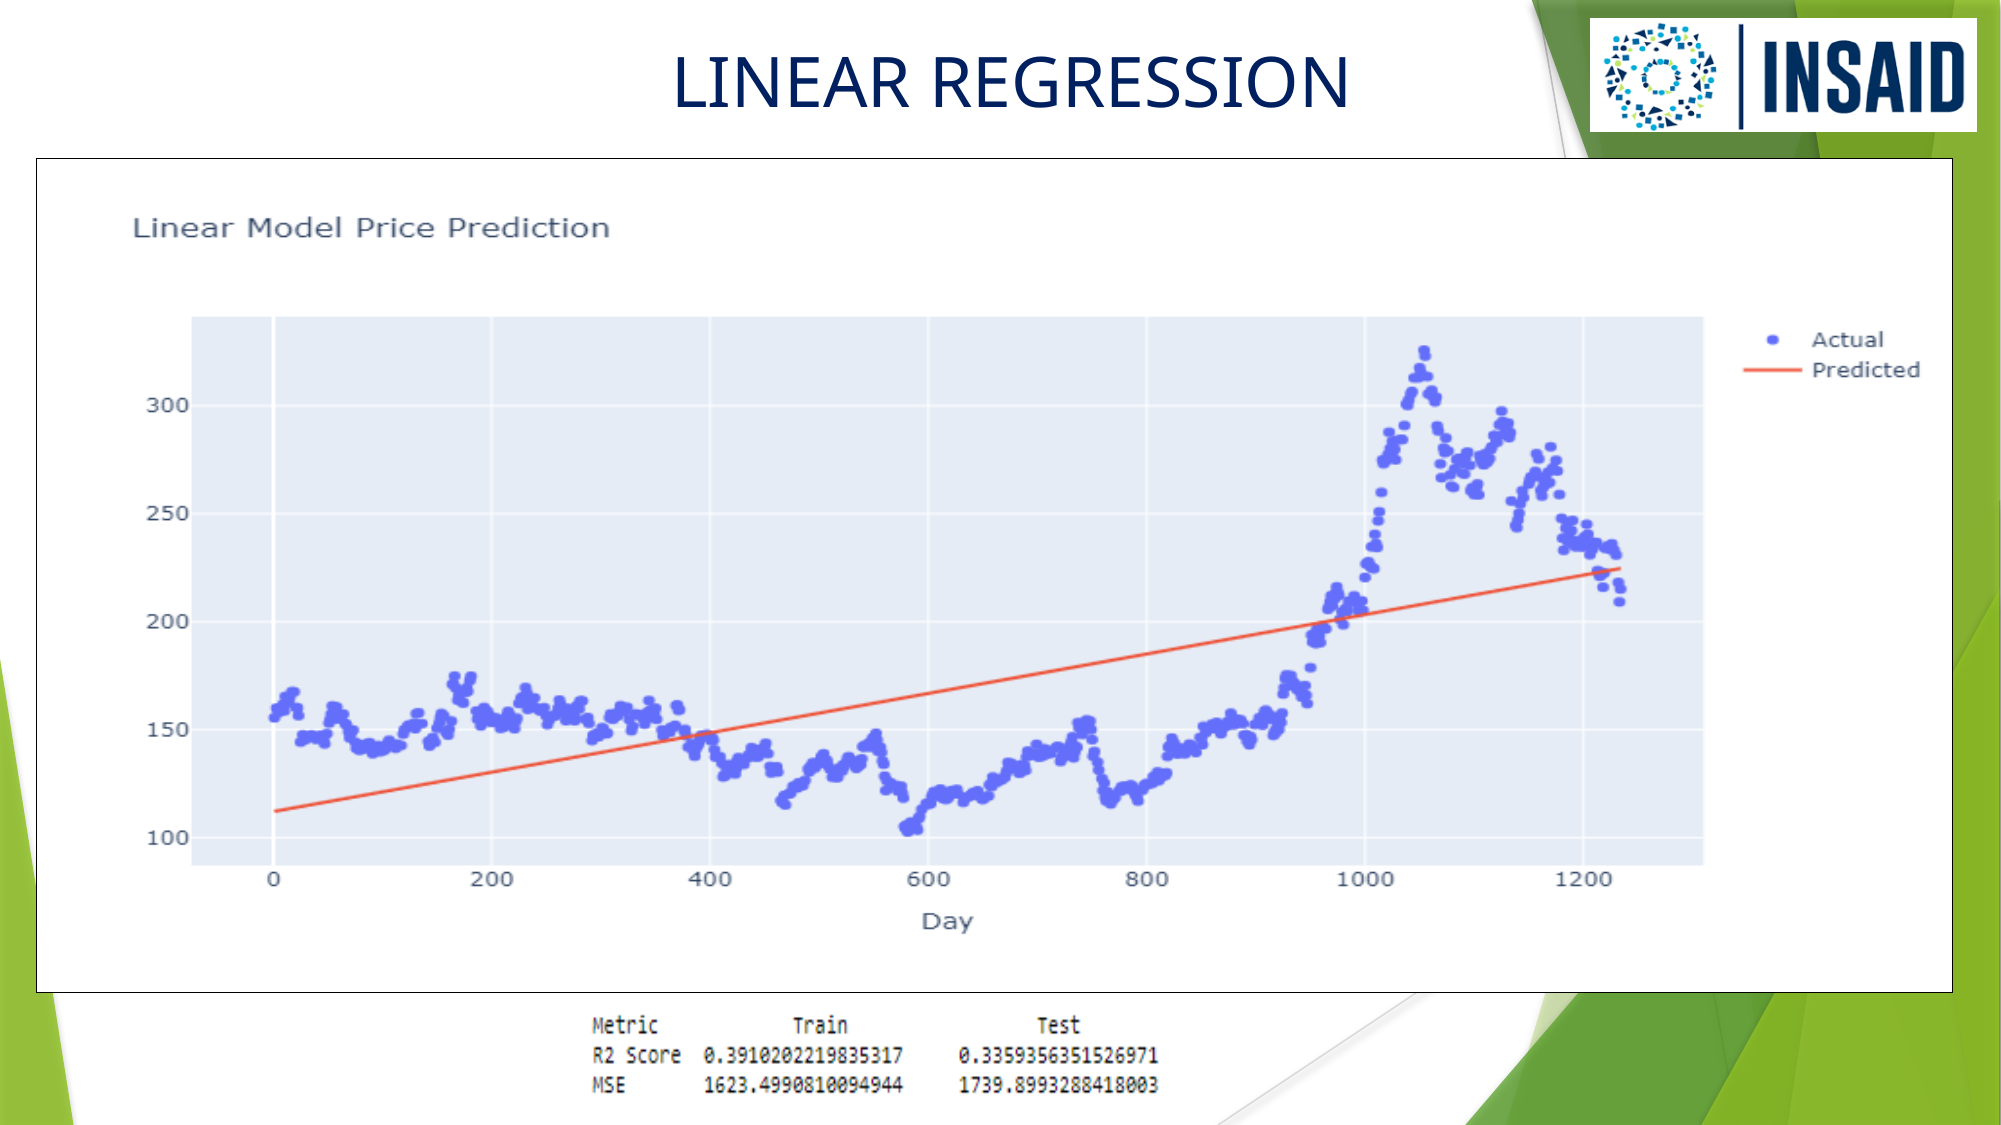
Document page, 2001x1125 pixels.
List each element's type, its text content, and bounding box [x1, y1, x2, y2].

picture [578, 1000, 1210, 1125]
picture [1589, 18, 1978, 132]
picture [35, 158, 1953, 993]
title LINEAR REGRESSION [165, 30, 1583, 130]
